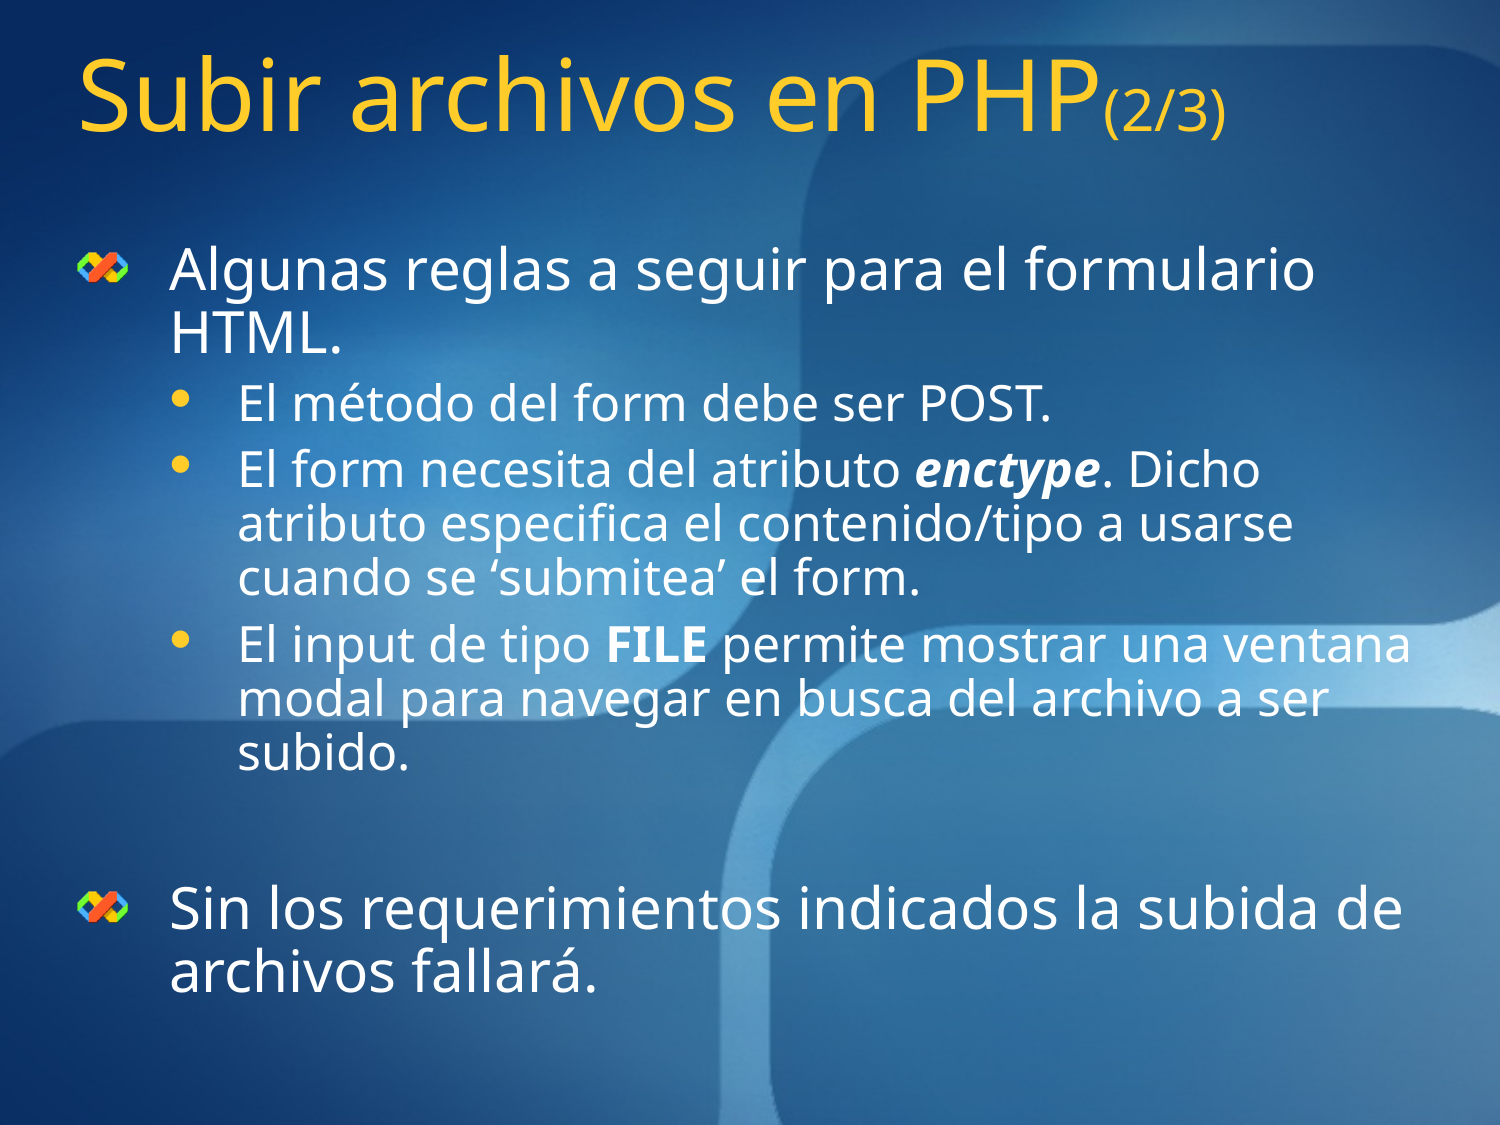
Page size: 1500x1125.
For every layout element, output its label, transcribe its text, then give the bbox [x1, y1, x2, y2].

list Algunas reglas a seguir para el formulario HTML. El método del form debe ser POST. El form necesita del atributo enctype. Dicho atributo especifica el contenido/tipo a usarse cuando se ‘submitea’ el form. El input de tipo FILE permite mostrar una ventana modal para navegar en busca del archivo a ser subido. Sin los requerimientos indicados la subida de archivos fallará. [62, 231, 1439, 899]
title Subir archivos en PHP(2/3) [62, 37, 1440, 162]
picture [0, 0, 1500, 1125]
